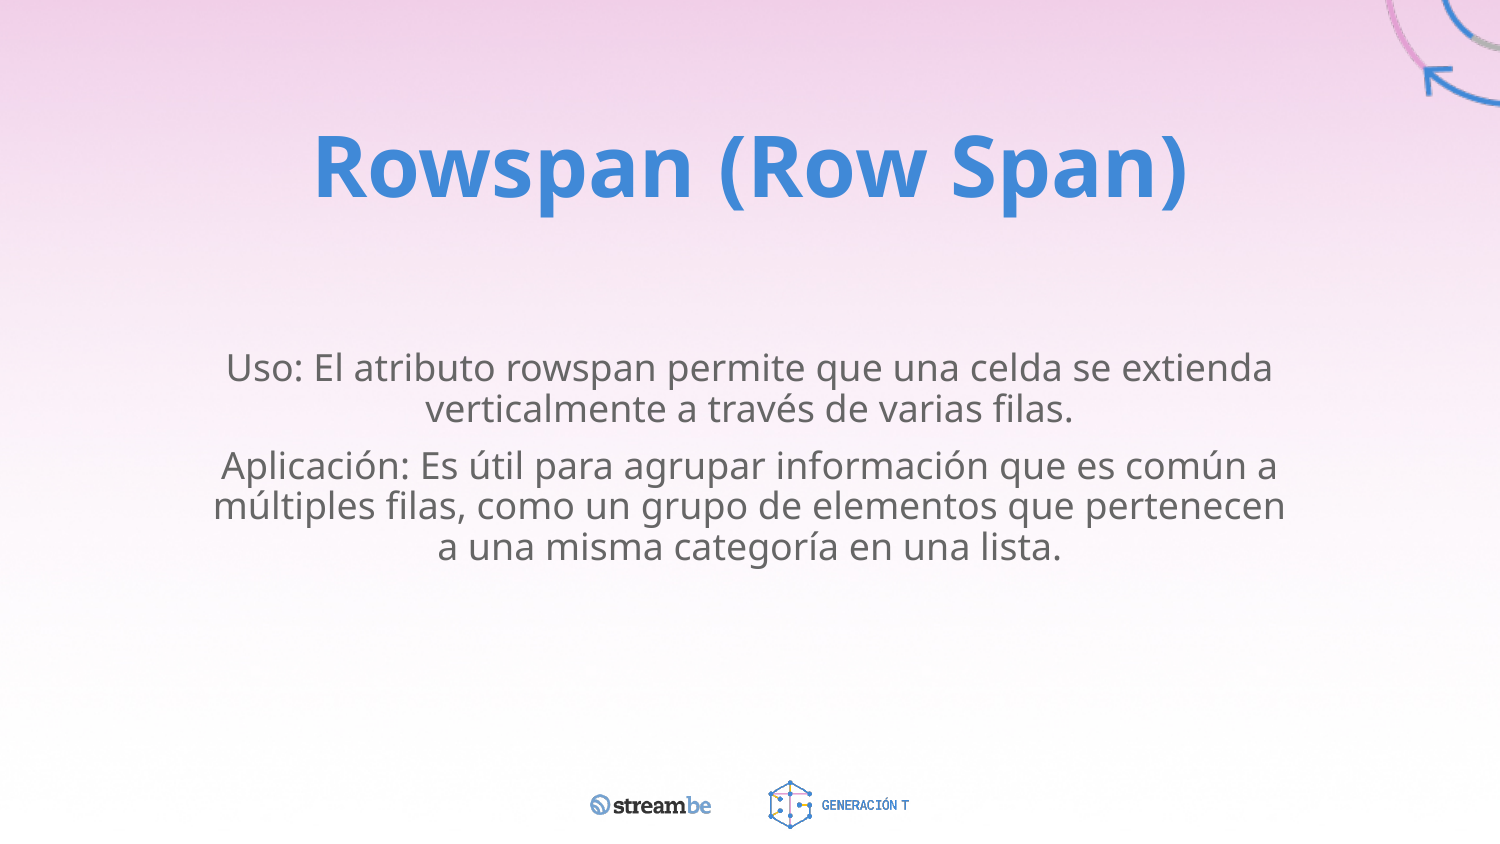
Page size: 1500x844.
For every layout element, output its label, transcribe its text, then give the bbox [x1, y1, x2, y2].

picture [0, 0, 1500, 844]
subtitle Uso: El atributo rowspan permite que una celda se extienda verticalmente a través de varias filas. Aplicación: Es útil para agrupar información que es común a múltiples filas, como un grupo de elementos que pertenecen a una misma categoría en una lista. [187, 282, 1313, 647]
title Rowspan (Row Span) [187, 77, 1313, 222]
